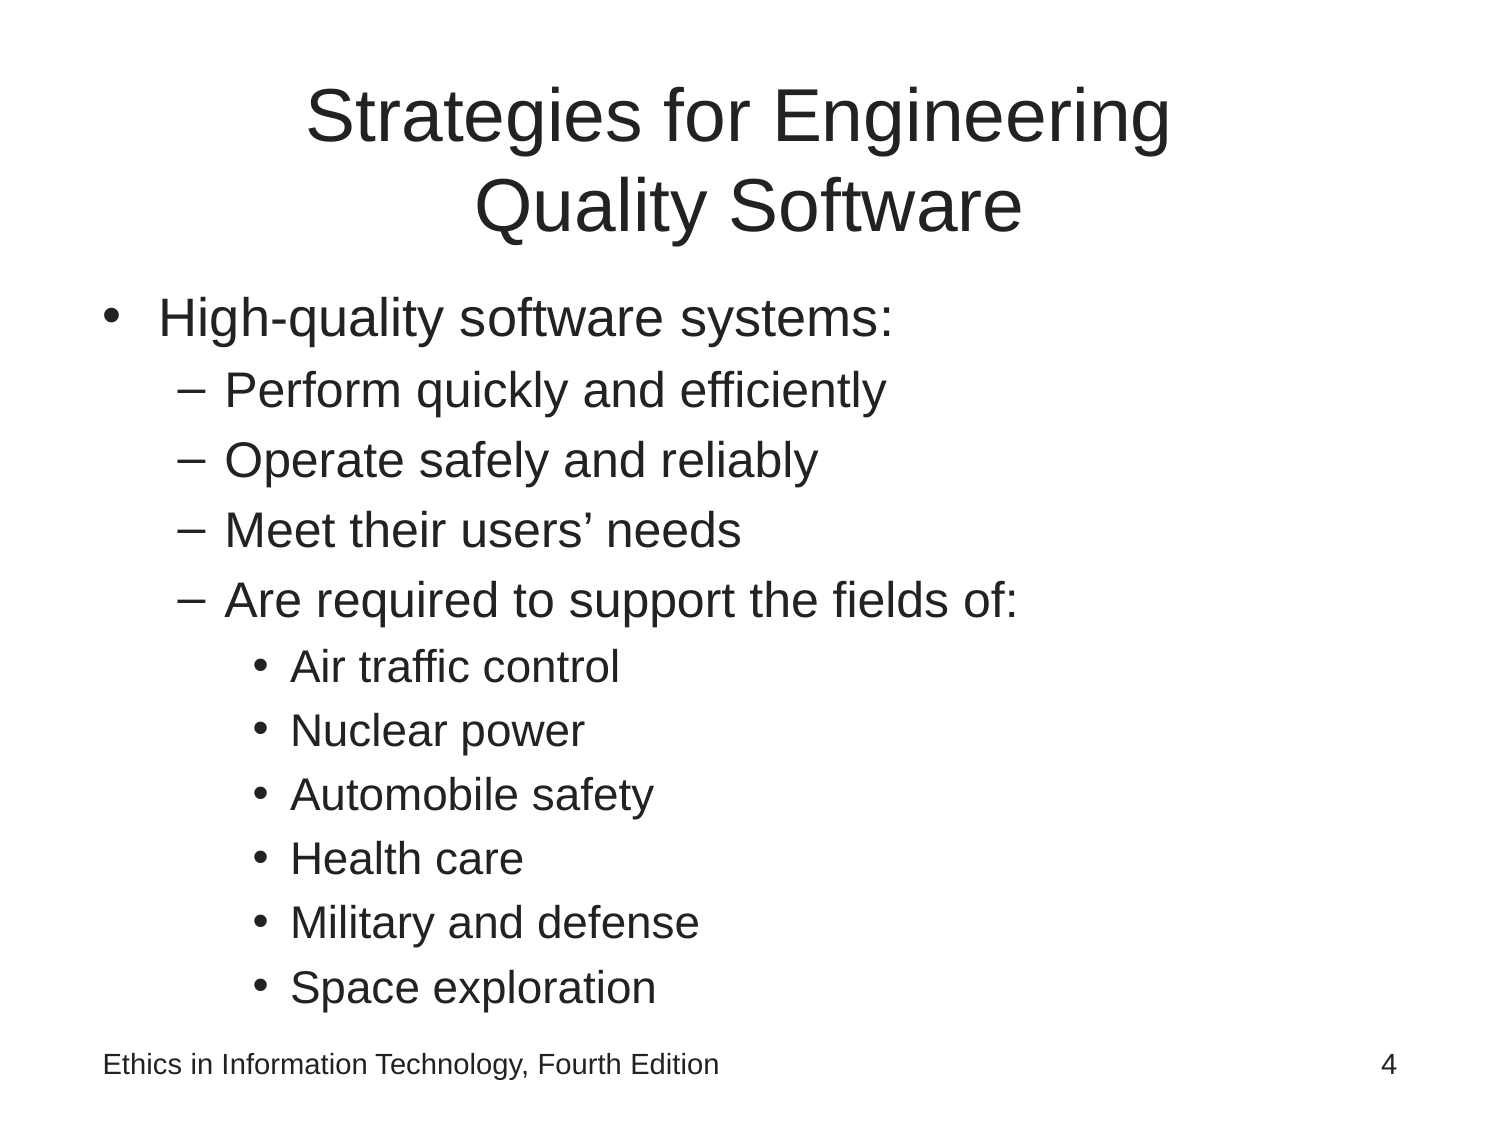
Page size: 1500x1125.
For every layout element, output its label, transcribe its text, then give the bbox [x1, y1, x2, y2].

list High-quality software systems: Perform quickly and efficiently Operate safely and reliably Meet their users’ needs Are required to support the fields of: Air traffic control Nuclear power Automobile safety Health care Military and defense Space exploration [87, 275, 1413, 1025]
text_box Ethics in Information Technology, Fourth Edition [87, 1037, 1299, 1100]
text_box 4 [1299, 1037, 1413, 1100]
title Strategies for Engineering Quality Software [87, 62, 1413, 250]
